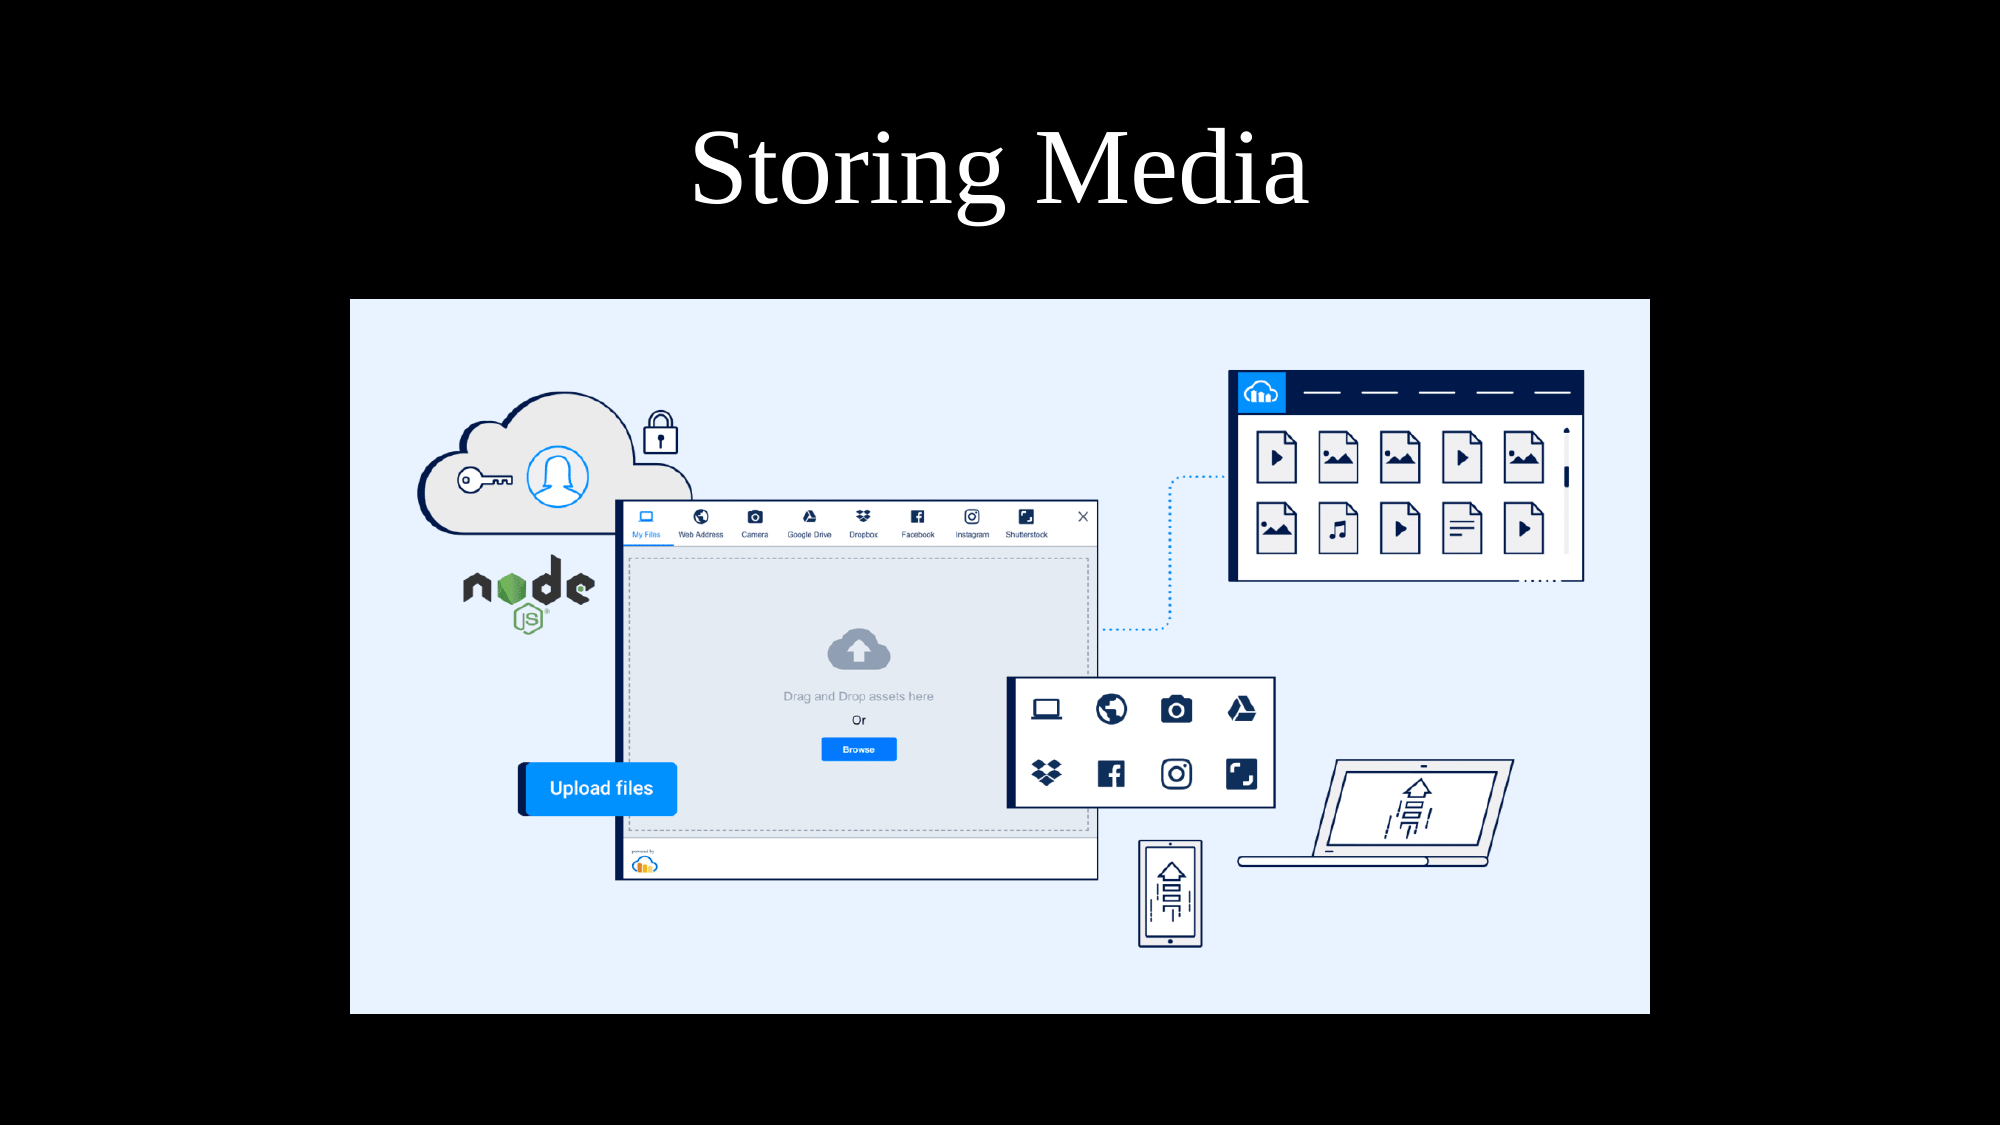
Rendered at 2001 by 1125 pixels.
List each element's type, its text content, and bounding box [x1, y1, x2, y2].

title Storing Media [137, 59, 1863, 278]
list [350, 299, 1650, 1014]
